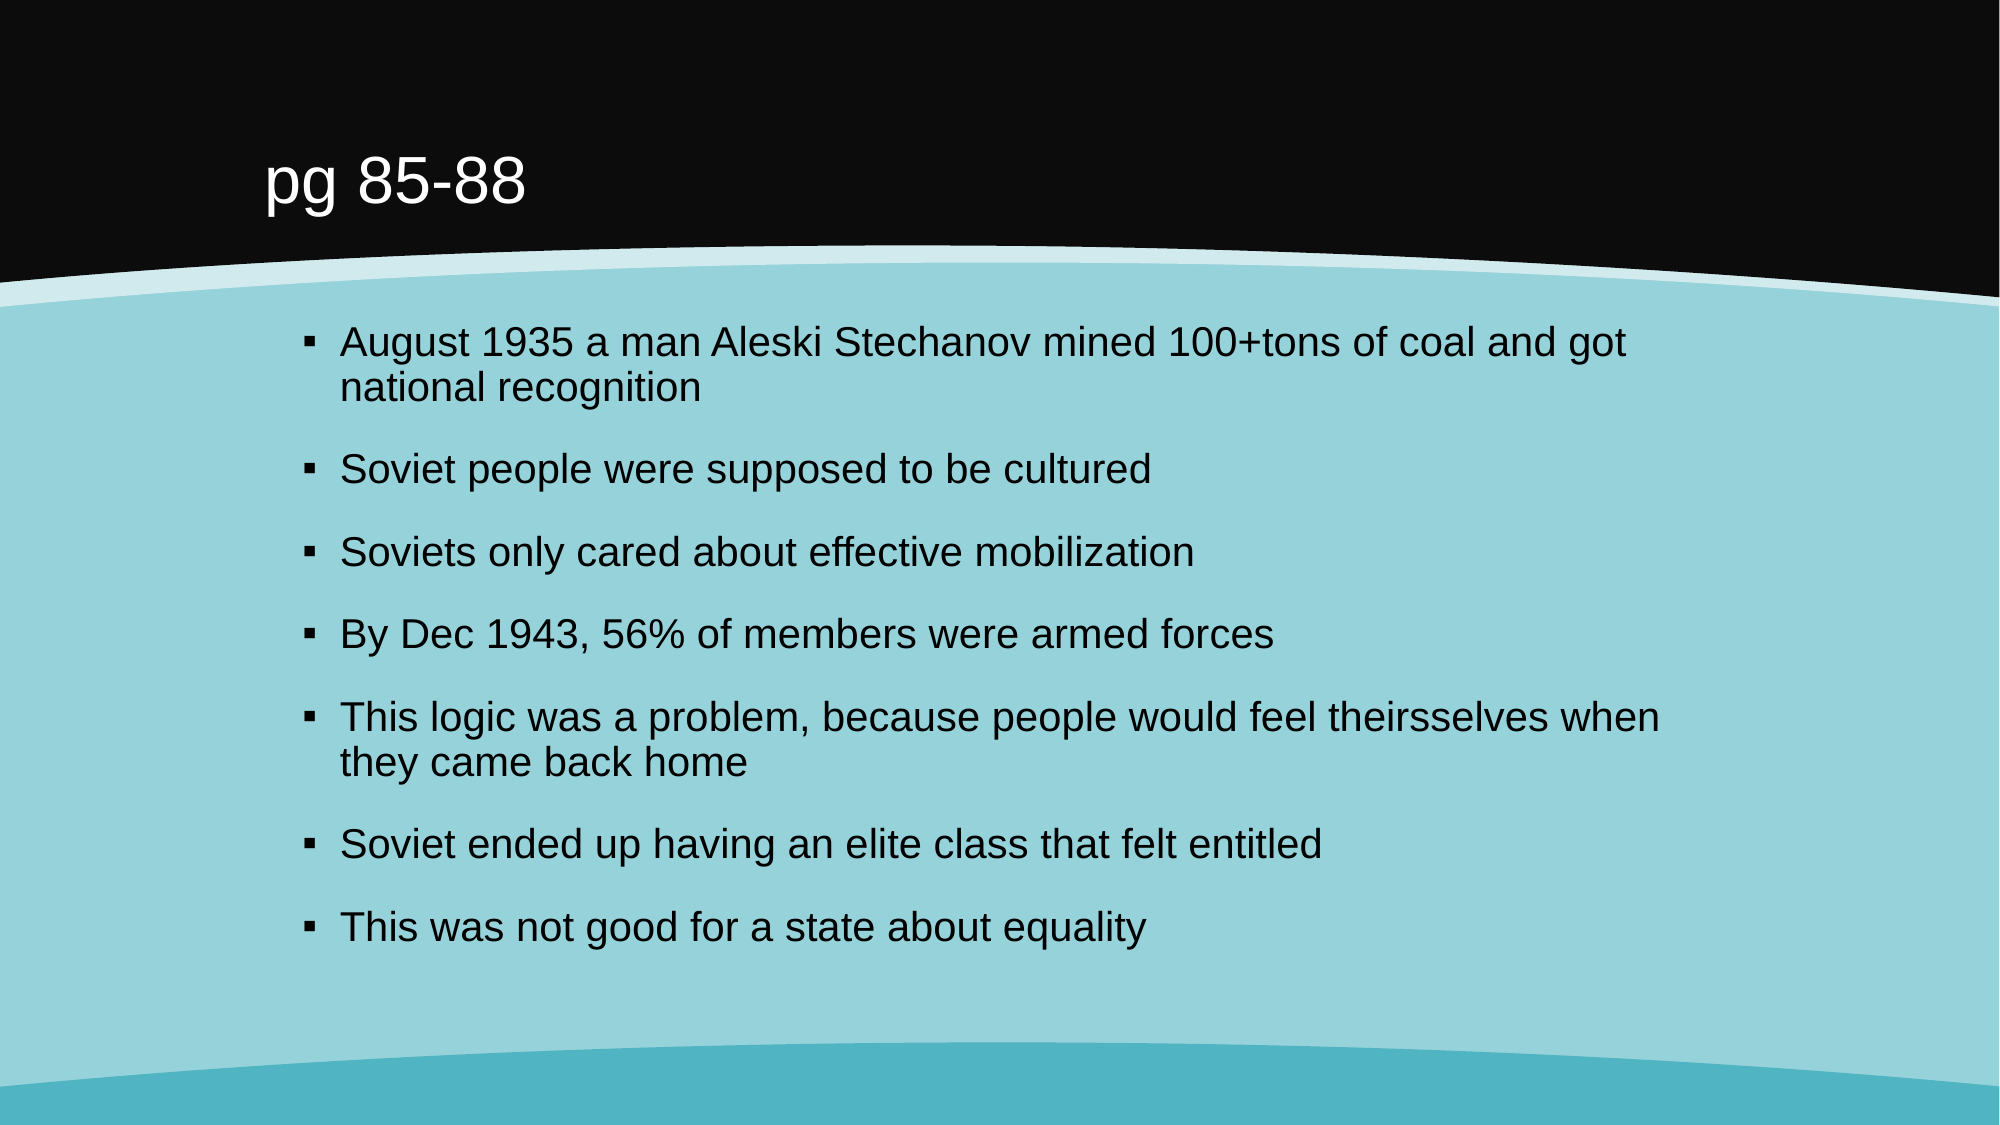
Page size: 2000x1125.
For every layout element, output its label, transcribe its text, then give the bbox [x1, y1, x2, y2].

title pg 85-88 [249, 45, 1750, 225]
list August 1935 a man Aleski Stechanov mined 100+tons of coal and got national recognition Soviet people were supposed to be cultured Soviets only cared about effective mobilization By Dec 1943, 56% of members were armed forces This logic was a problem, because people would feel theirsselves when they came back home Soviet ended up having an elite class that felt entitled This was not good for a state about equality [249, 312, 1750, 1013]
